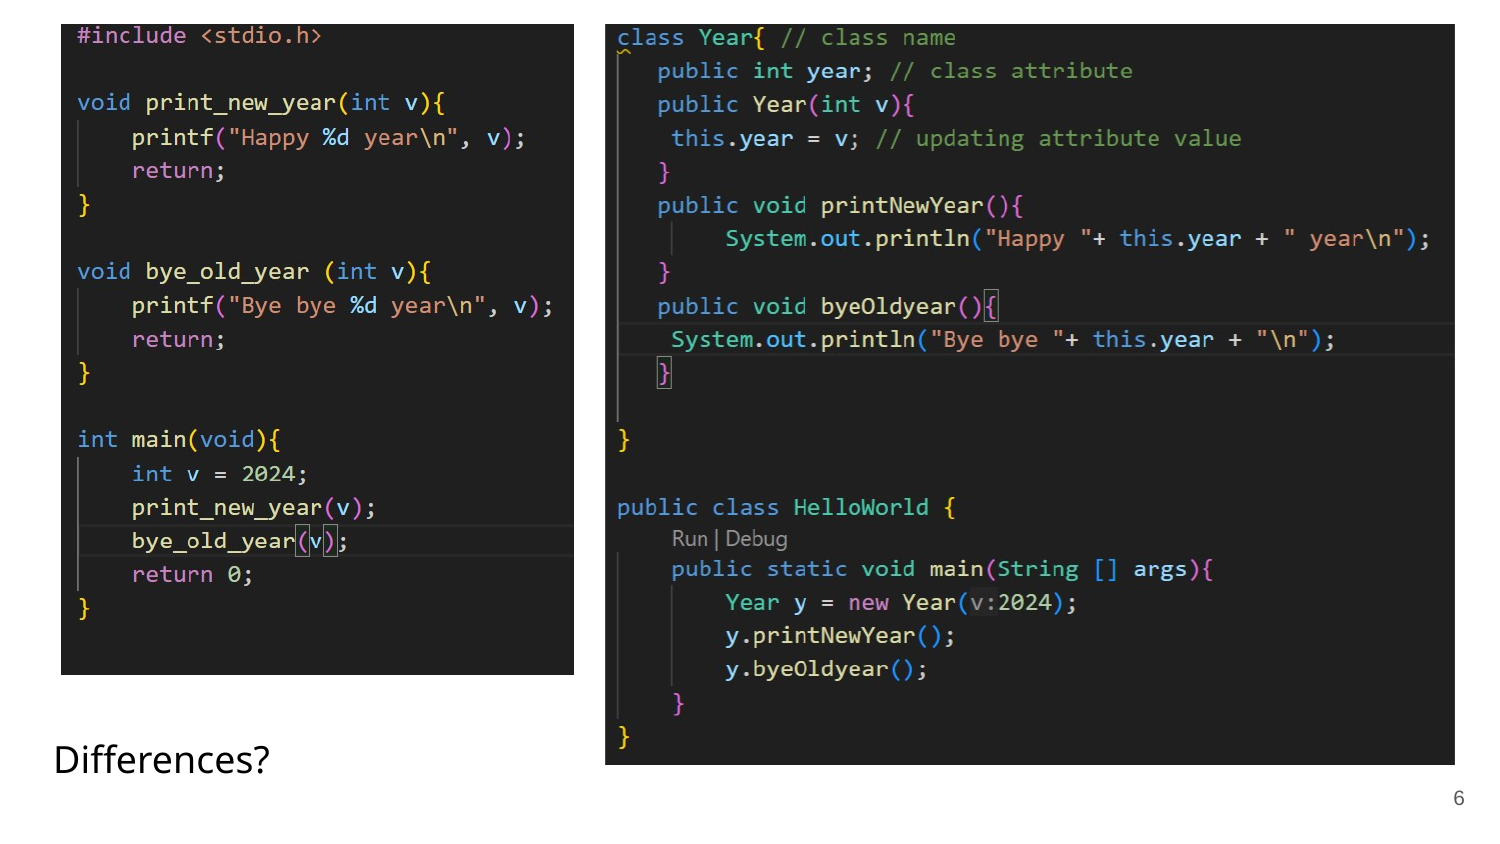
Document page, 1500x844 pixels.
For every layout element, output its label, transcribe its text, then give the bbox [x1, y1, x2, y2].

text_box Differences? [38, 721, 515, 798]
picture [61, 24, 574, 676]
slide_number ‹#› [1389, 764, 1480, 830]
picture [605, 24, 1455, 766]
